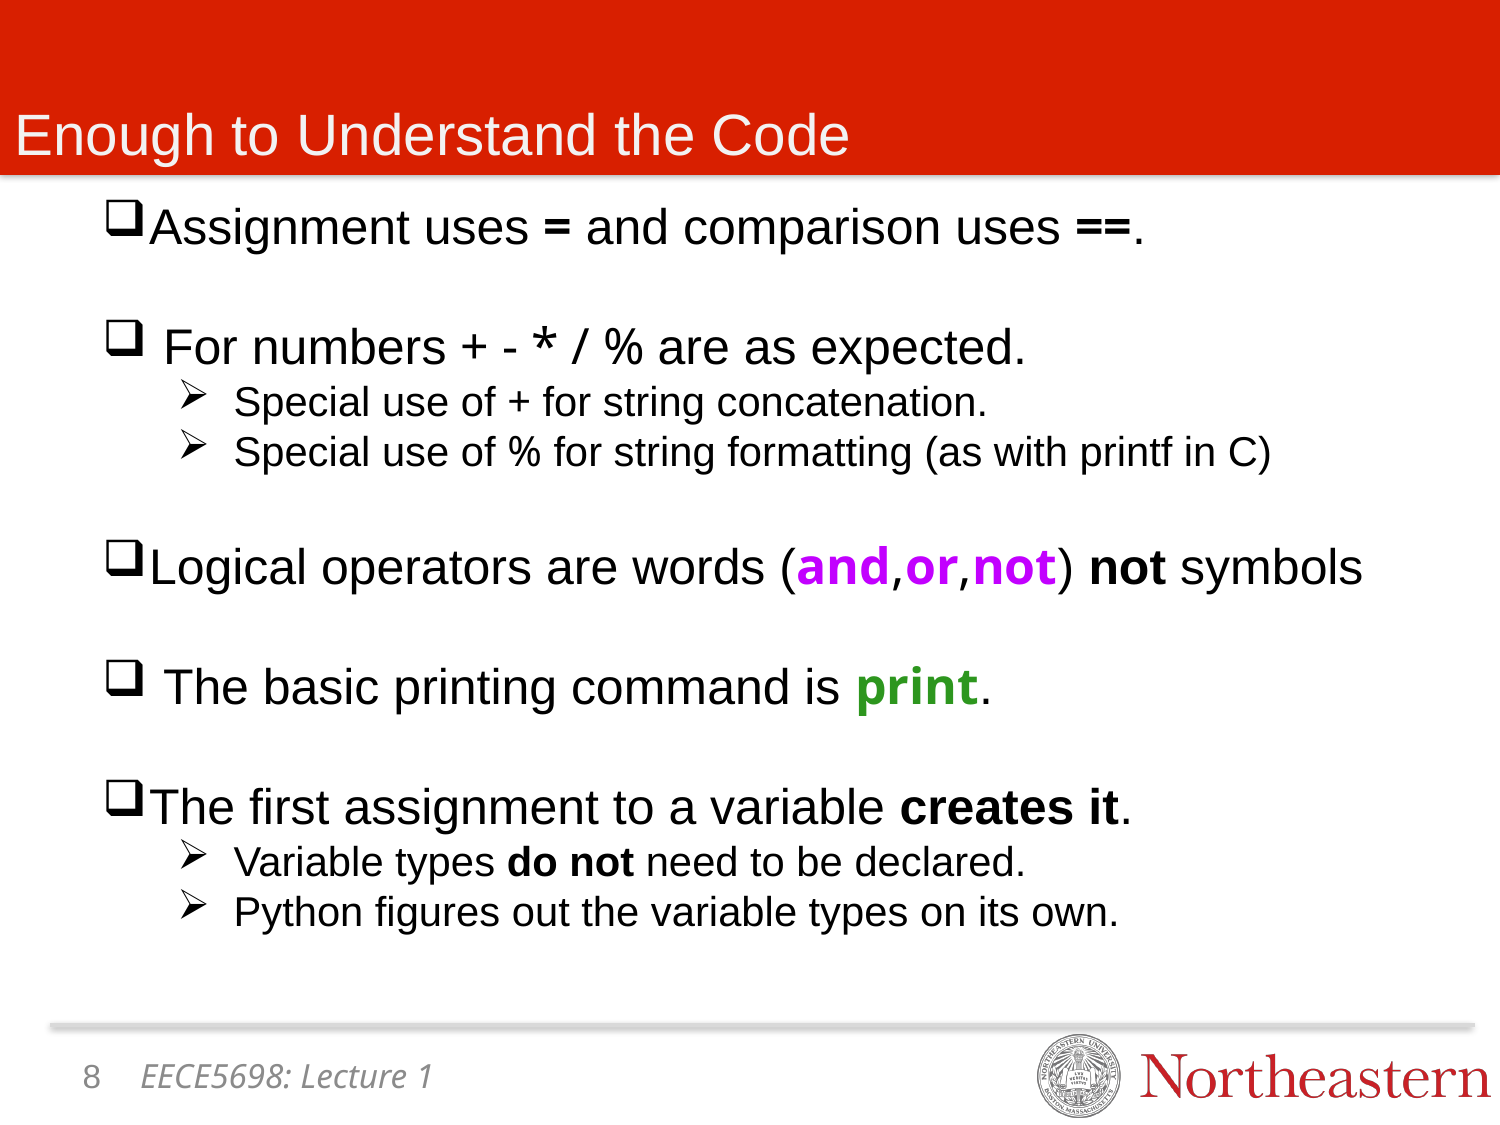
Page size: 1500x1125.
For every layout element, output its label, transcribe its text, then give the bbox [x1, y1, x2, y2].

slide_number 7 [41, 1045, 117, 1105]
picture [1037, 1034, 1491, 1118]
footer EECE5698: Lecture 1 [125, 1045, 1029, 1105]
text_box Assignment uses = and comparison uses ==. For numbers + - * / % are as expected. Special use of + for string concatenation. Special use of % for string formatting (as with printf in C) Logical operators are words (and,or,not) not symbols The basic printing command is print. The first assignment to a variable creates it. Variable types do not need to be declared. Python figures out the variable types on its own. [87, 187, 1500, 943]
title Enough to Understand the Code [0, 0, 1500, 175]
